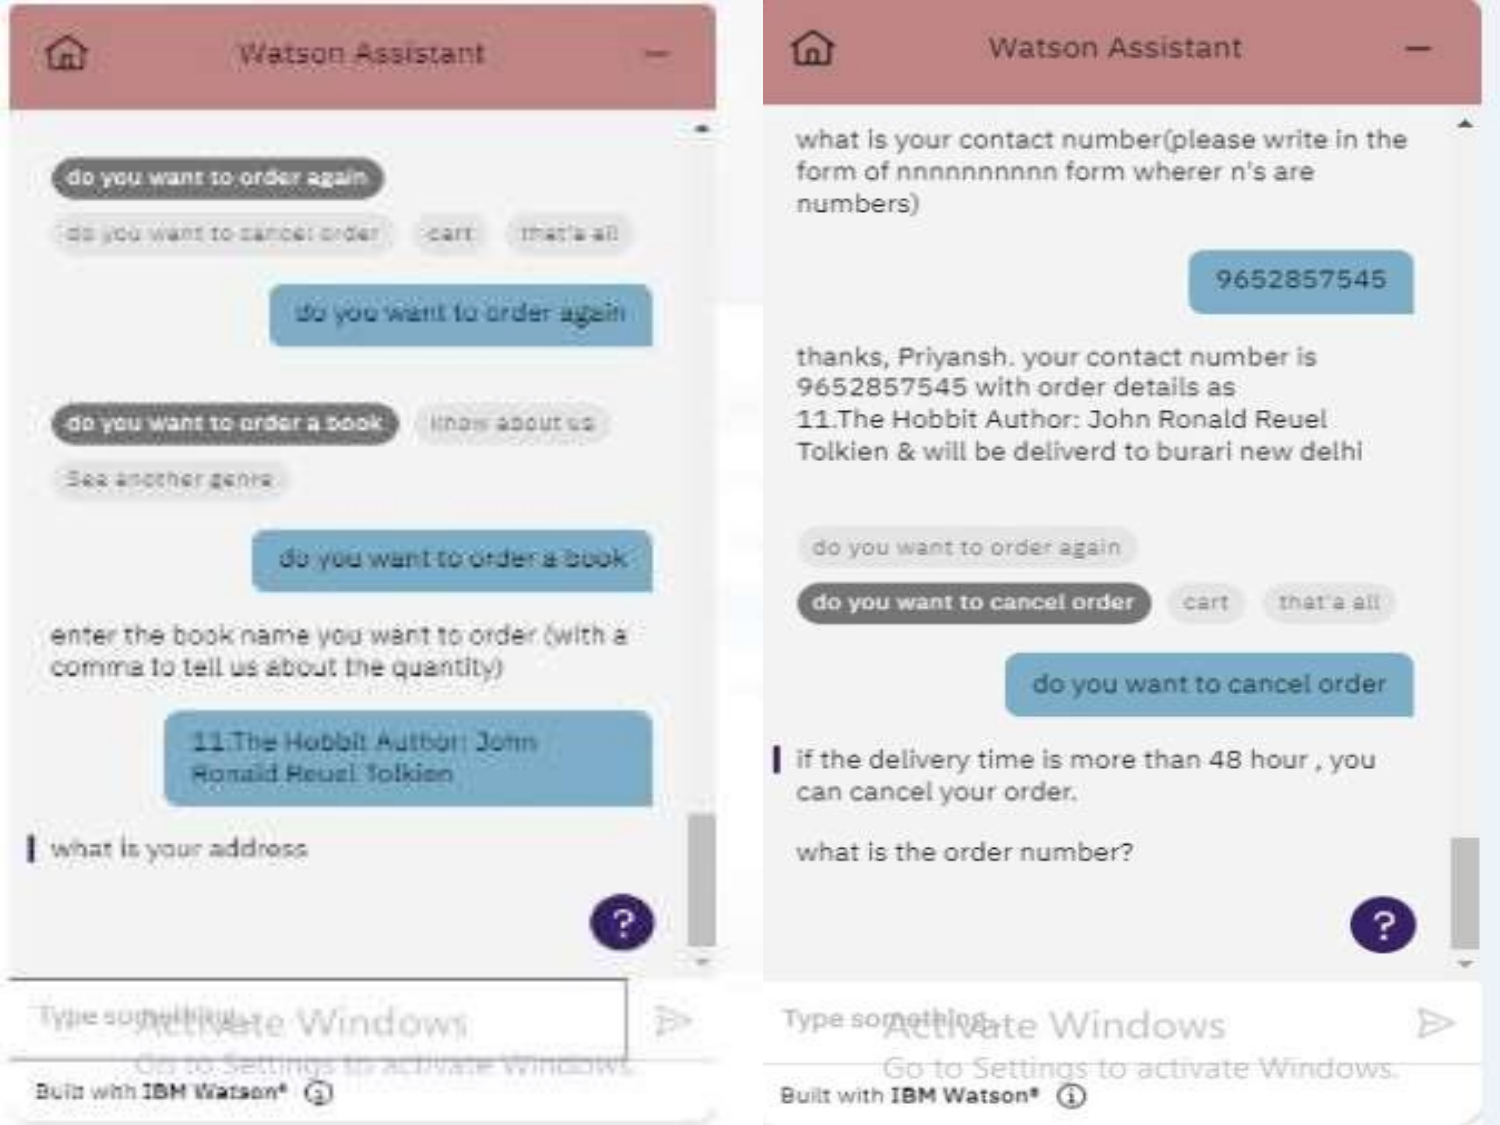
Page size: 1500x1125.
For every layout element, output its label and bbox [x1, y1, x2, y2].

text_box [0, 0, 1500, 1125]
